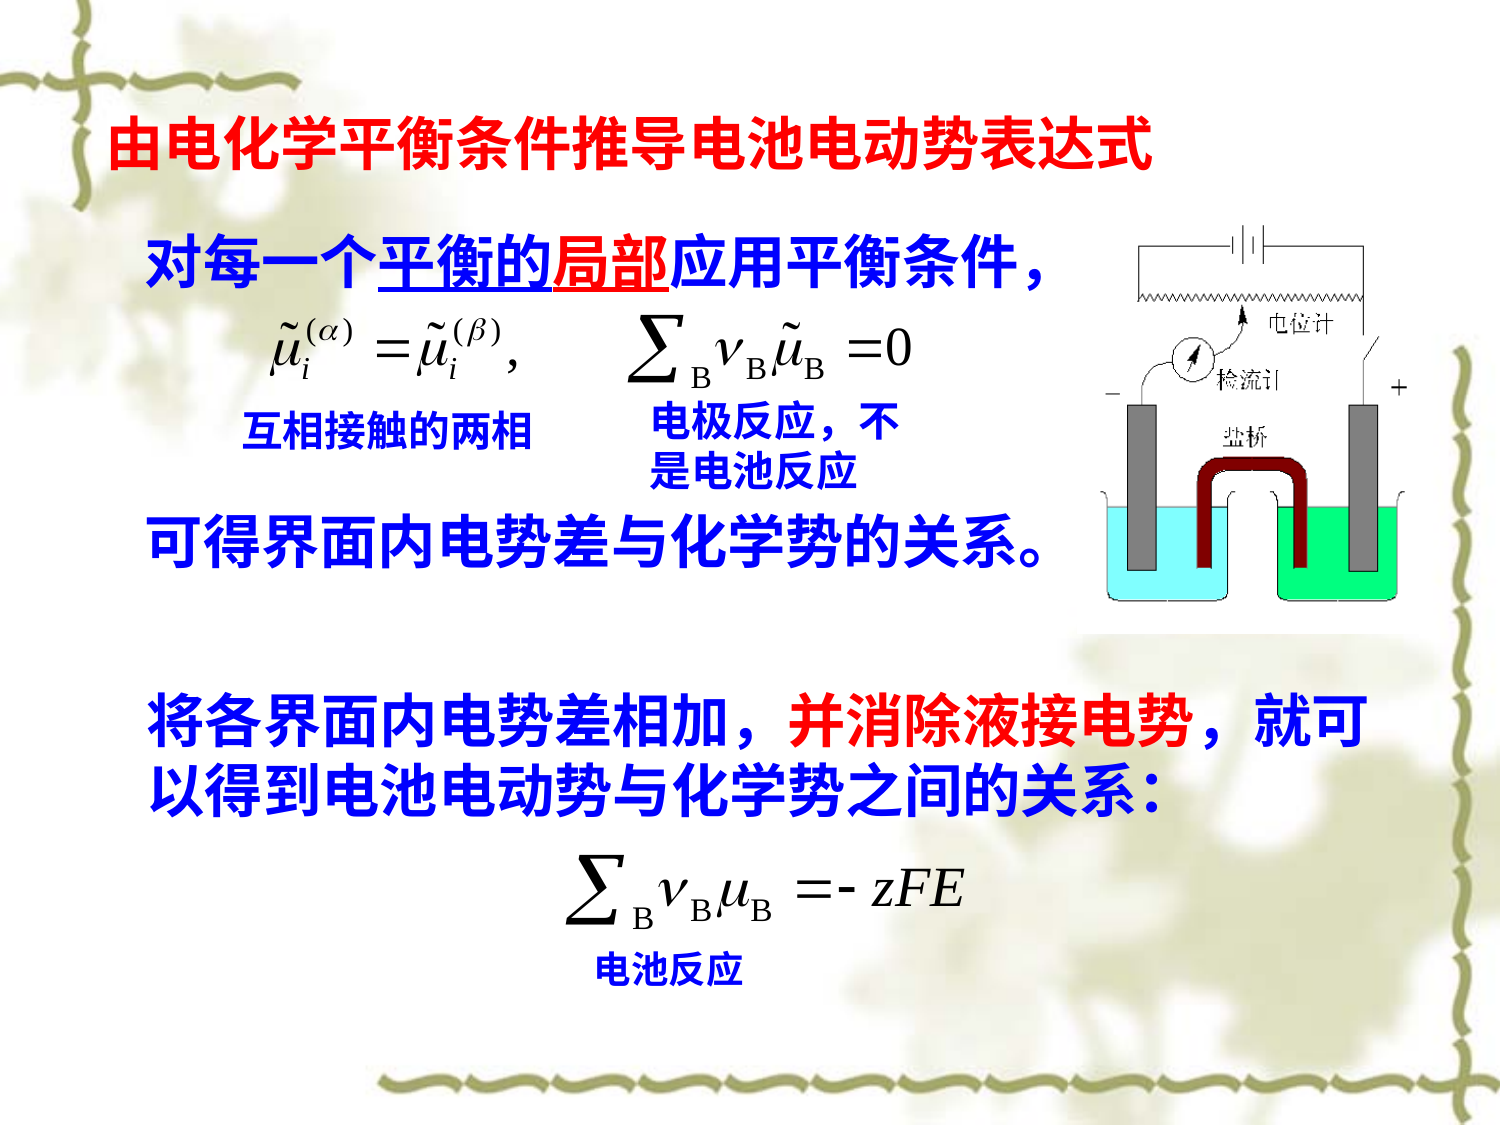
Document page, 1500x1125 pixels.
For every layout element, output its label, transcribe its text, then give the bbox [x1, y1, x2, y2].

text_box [129, 217, 1093, 587]
text_box 由电化学平衡条件推导电池电动势表达式 [90, 99, 1447, 185]
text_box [131, 676, 1420, 1000]
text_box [1077, 211, 1420, 634]
picture [0, 0, 1500, 1125]
